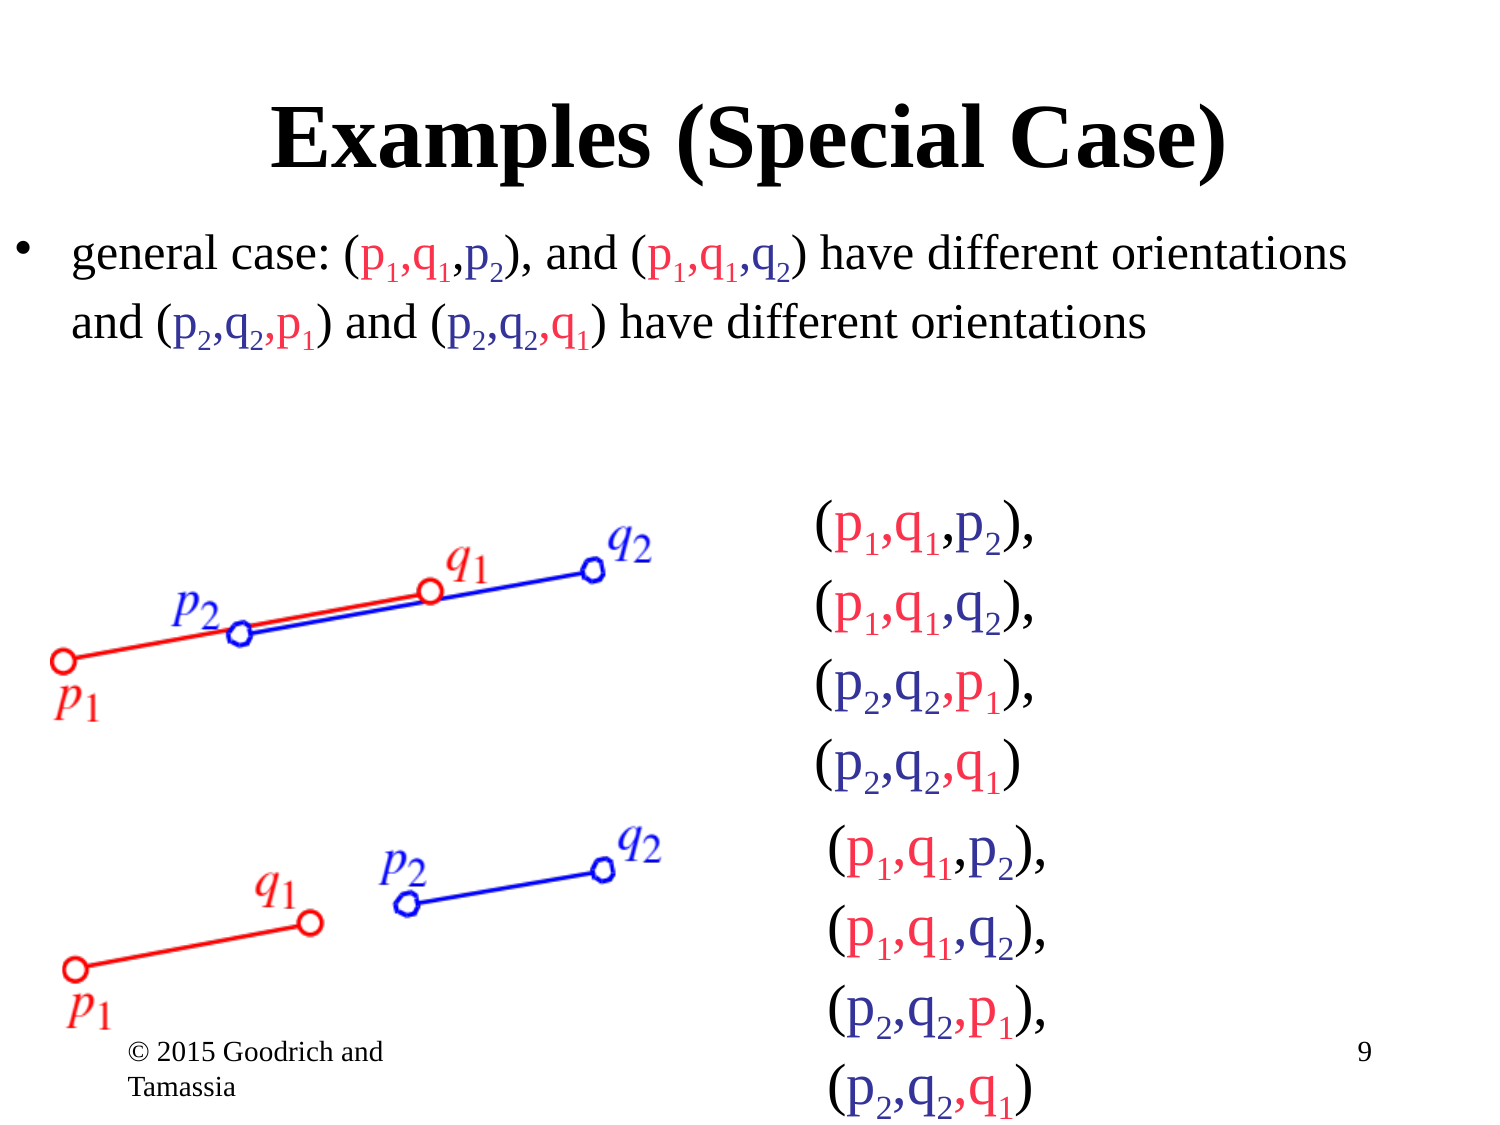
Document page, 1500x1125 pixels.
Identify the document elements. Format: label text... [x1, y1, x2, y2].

slide_number 9 [1092, 1025, 1388, 1100]
text_box general case: (p1,q1,p2), and (p1,q1,q2) have different orientations and (p2,q2,p1) and (p2,q2,q1) have different orientations [0, 212, 1438, 888]
text_box (p1,q1,p2), (p1,q1,q2), (p2,q2,p1), (p2,q2,q1) [812, 799, 1092, 1125]
slide_number © 2015 Goodrich and Tamassia [112, 1047, 425, 1100]
text_box (p1,q1,p2), (p1,q1,q2), (p2,q2,p1), (p2,q2,q1) [799, 474, 1080, 809]
picture [49, 512, 653, 730]
picture [62, 812, 663, 1038]
title Examples (Special Case) [112, 37, 1388, 212]
